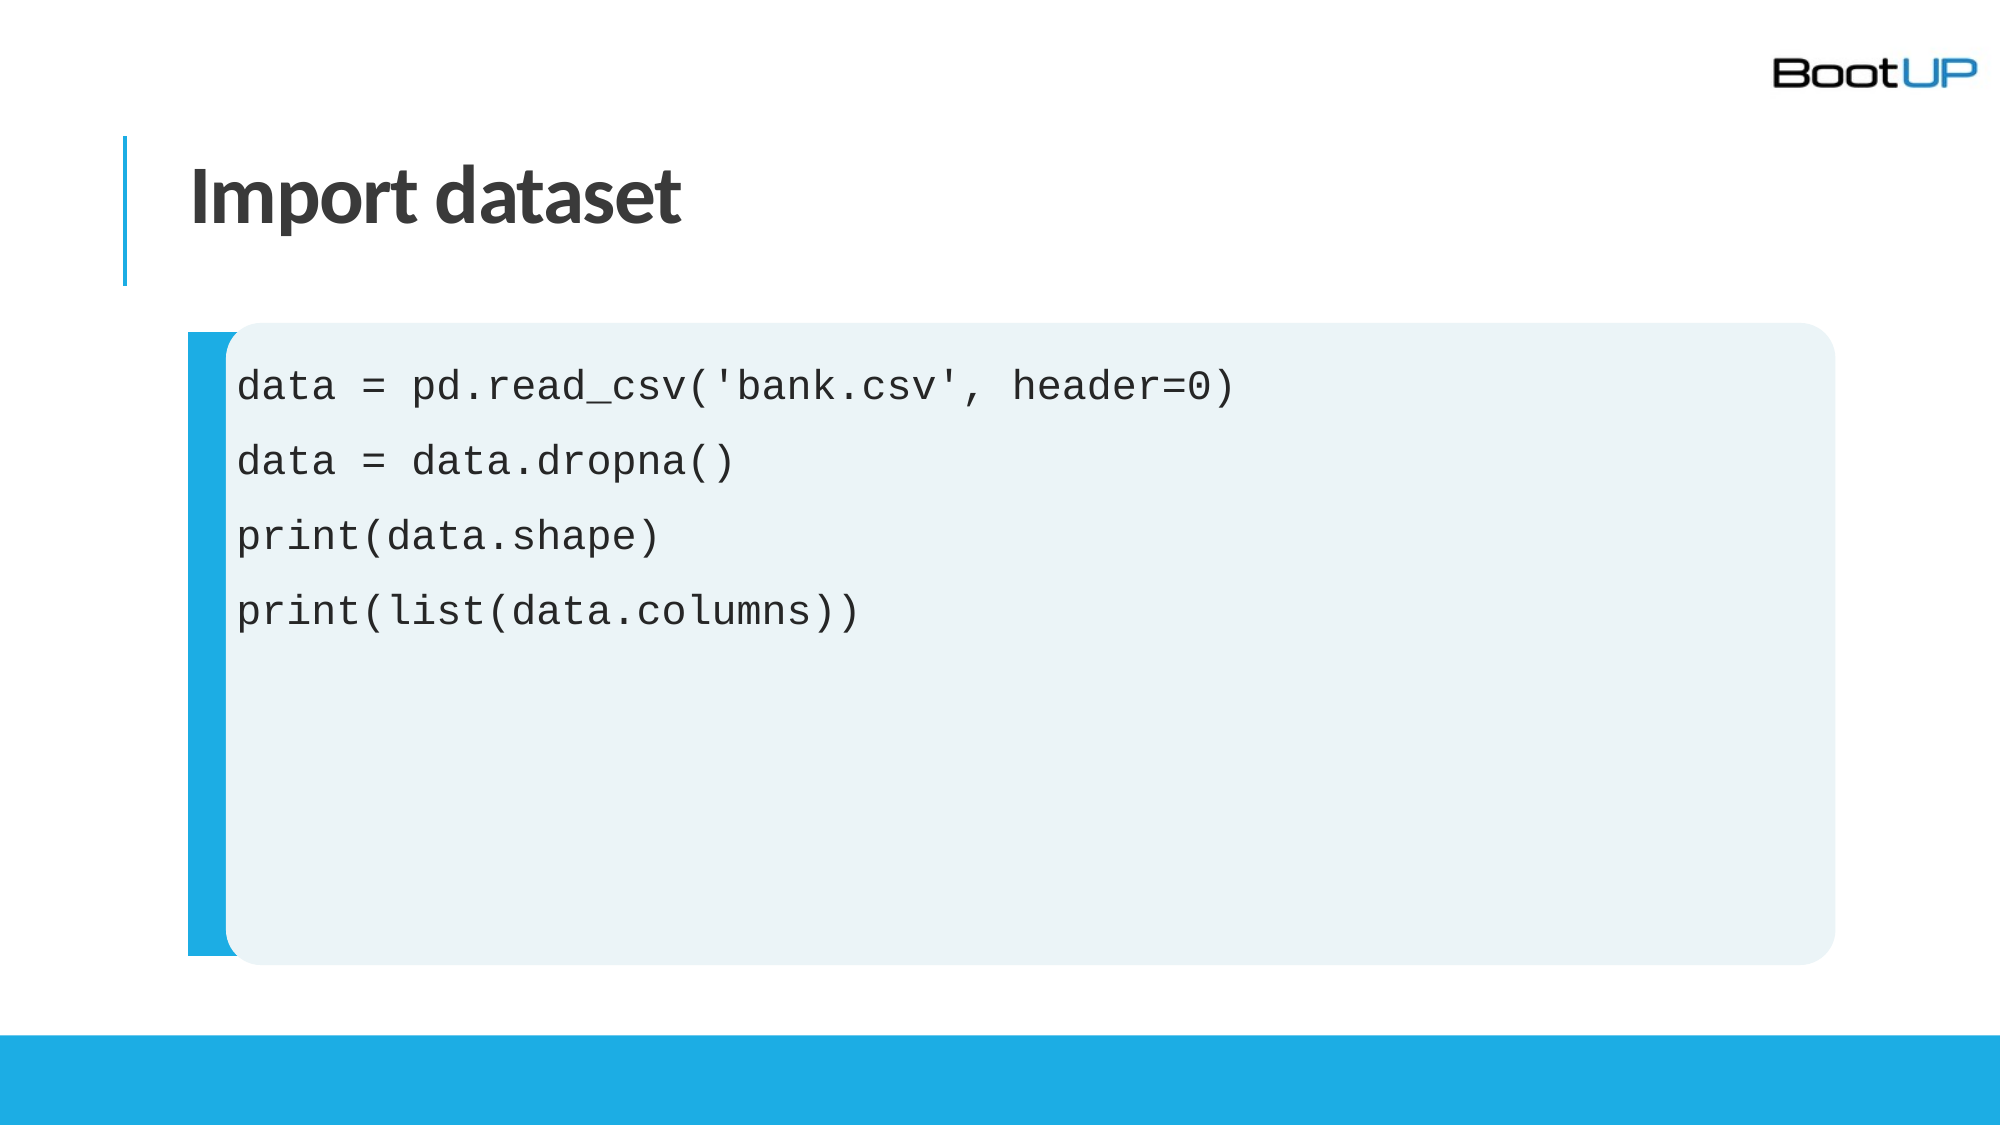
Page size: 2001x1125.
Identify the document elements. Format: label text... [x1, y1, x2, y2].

text_box Import dataset [188, 138, 1370, 240]
picture [1750, 39, 2000, 110]
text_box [187, 322, 1836, 966]
